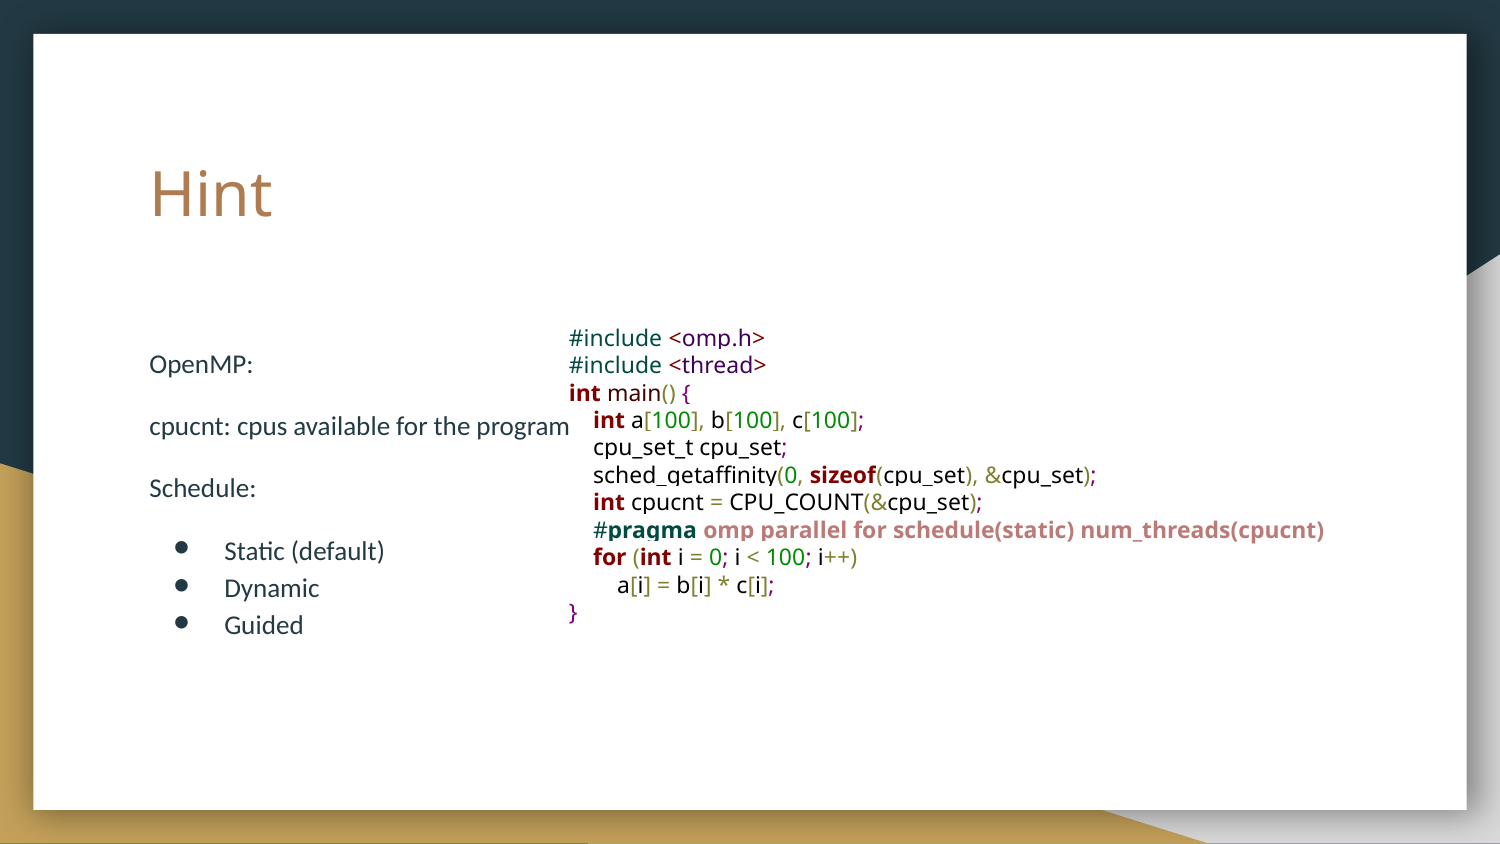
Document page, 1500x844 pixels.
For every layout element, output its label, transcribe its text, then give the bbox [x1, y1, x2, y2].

text_box #include <omp.h> #include <thread> int main() { int a[100], b[100], c[100]; cpu_set_t cpu_set; sched_getaffinity(0, sizeof(cpu_set), &cpu_set); int cpucnt = CPU_COUNT(&cpu_set); #pragma omp parallel for schedule(static) num_threads(cpucnt) for (int i = 0; i < 100; i++) a[i] = b[i] * c[i]; } [554, 308, 1477, 641]
list OpenMP: cpucnt: cpus available for the program Schedule: Static (default) Dynamic Guided [134, 326, 1366, 729]
title Hint [134, 138, 1366, 296]
